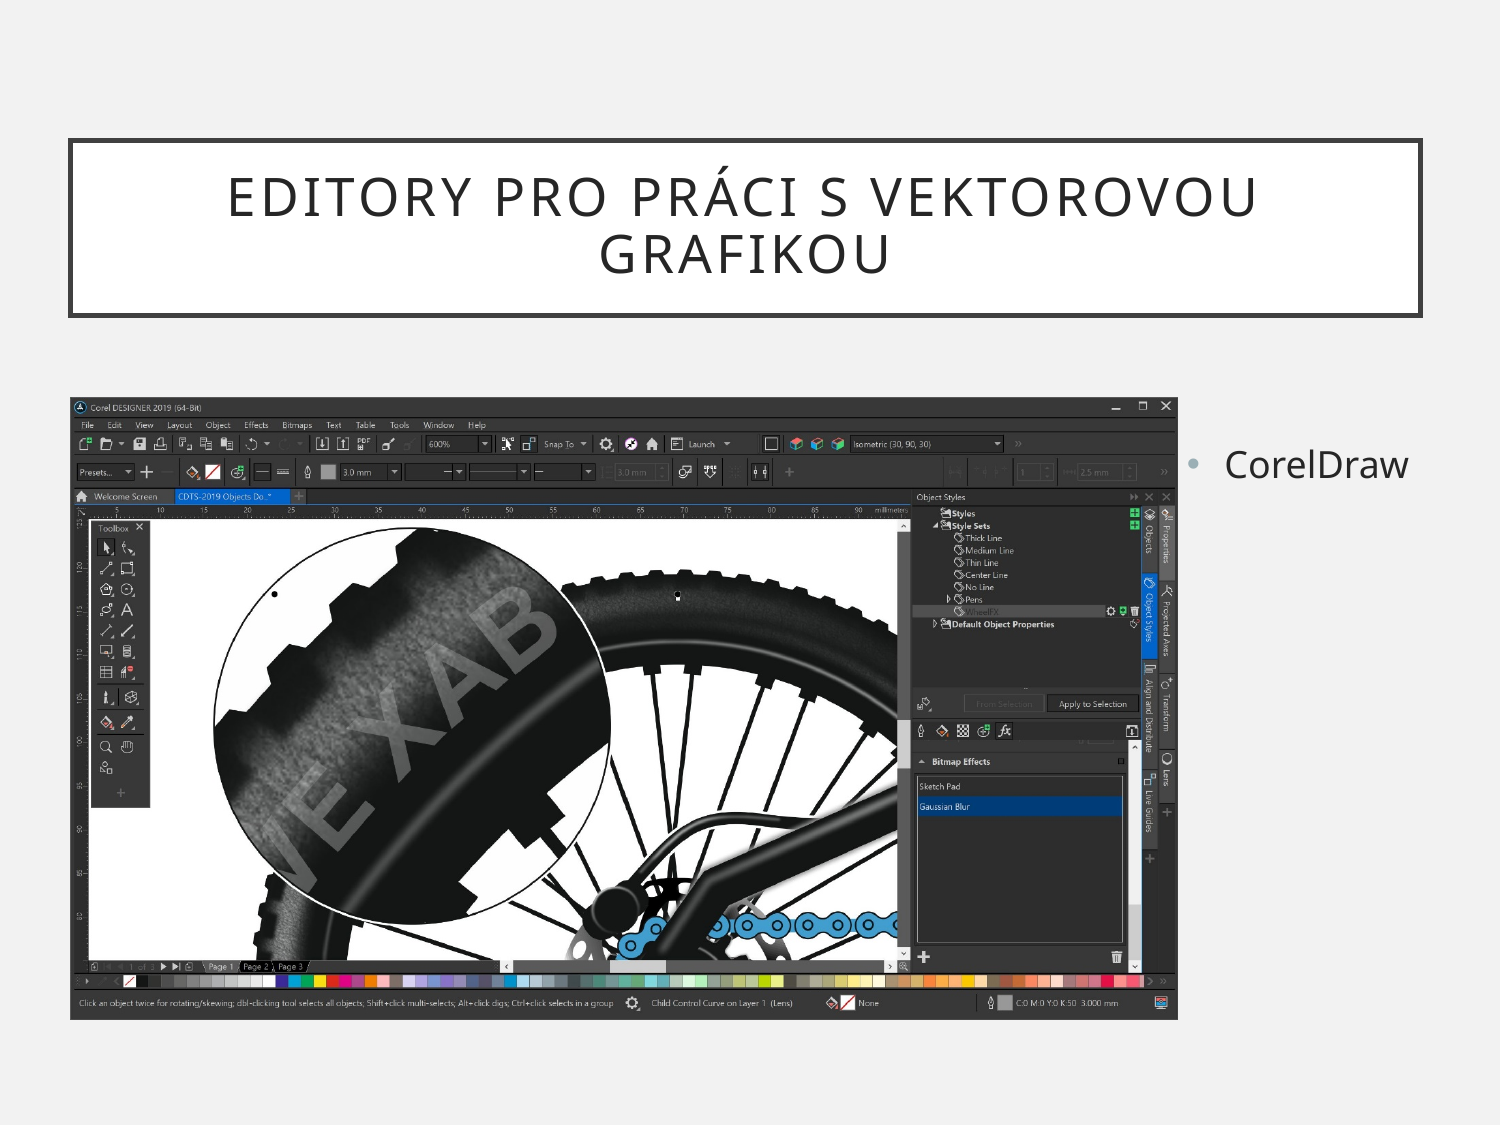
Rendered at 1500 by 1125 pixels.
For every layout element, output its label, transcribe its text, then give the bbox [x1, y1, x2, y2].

picture [70, 397, 1178, 1020]
list CorelDraw [1178, 433, 1432, 598]
title Editory pro práci s vektorovou grafikou [68, 138, 1423, 318]
